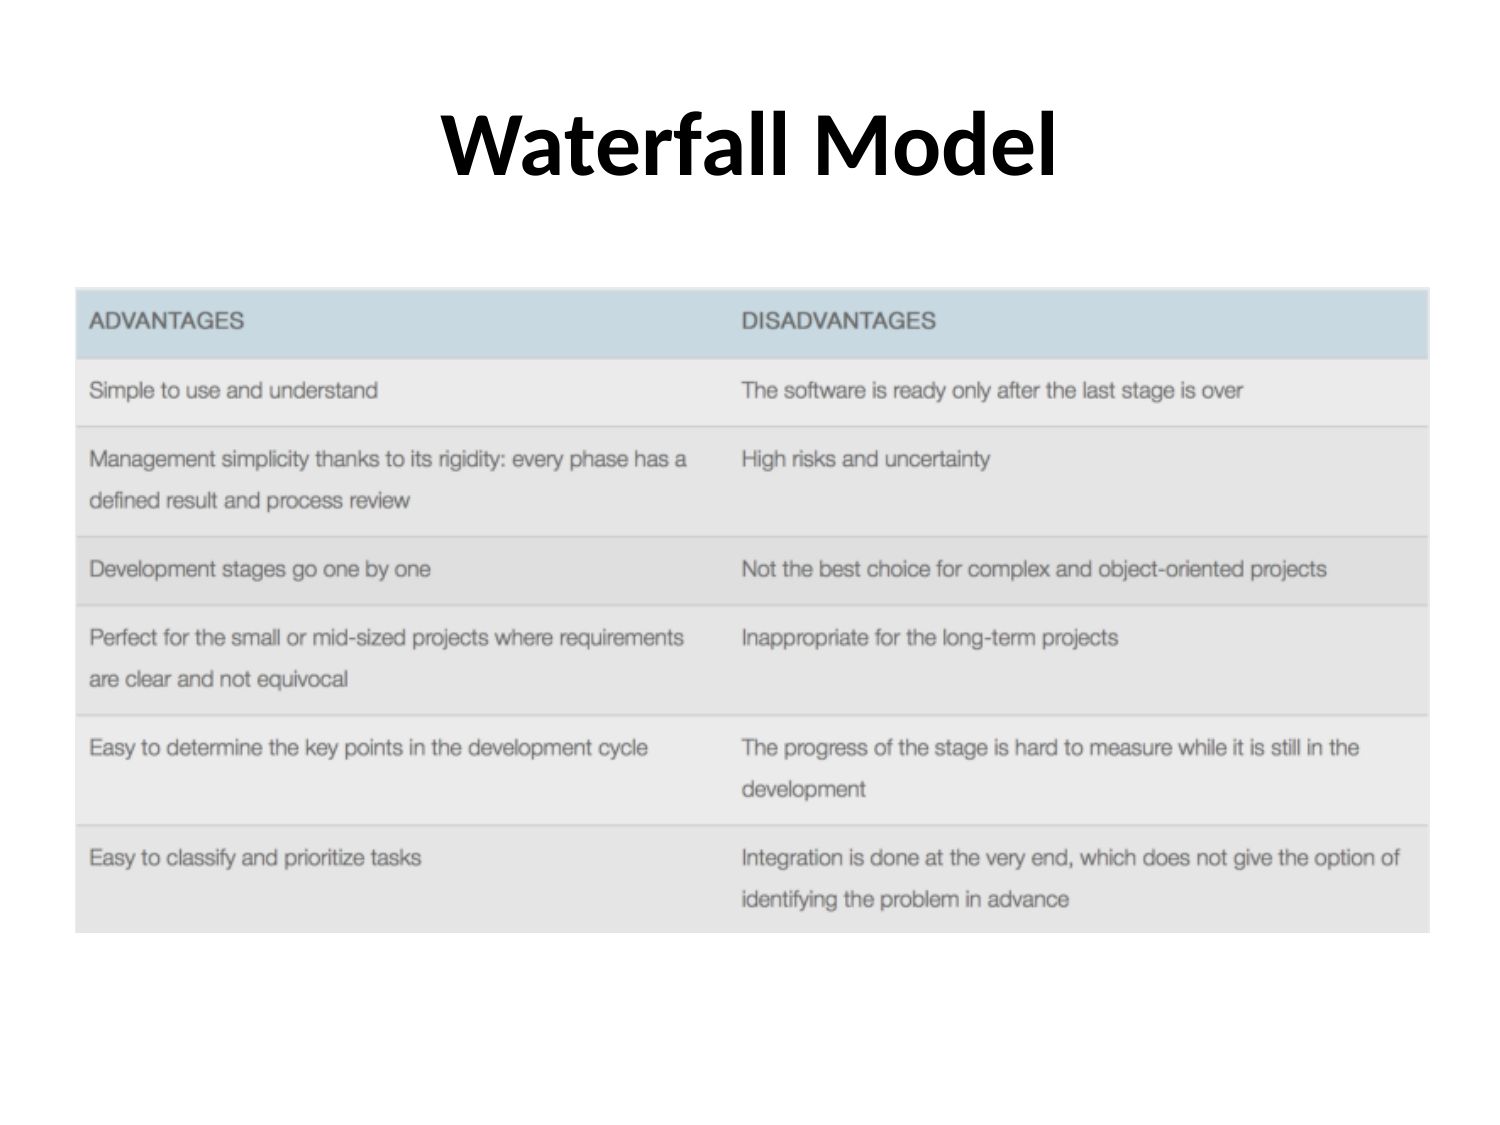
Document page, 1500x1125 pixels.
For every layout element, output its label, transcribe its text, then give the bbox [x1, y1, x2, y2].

title Waterfall Model [75, 45, 1425, 233]
picture [74, 287, 1431, 933]
